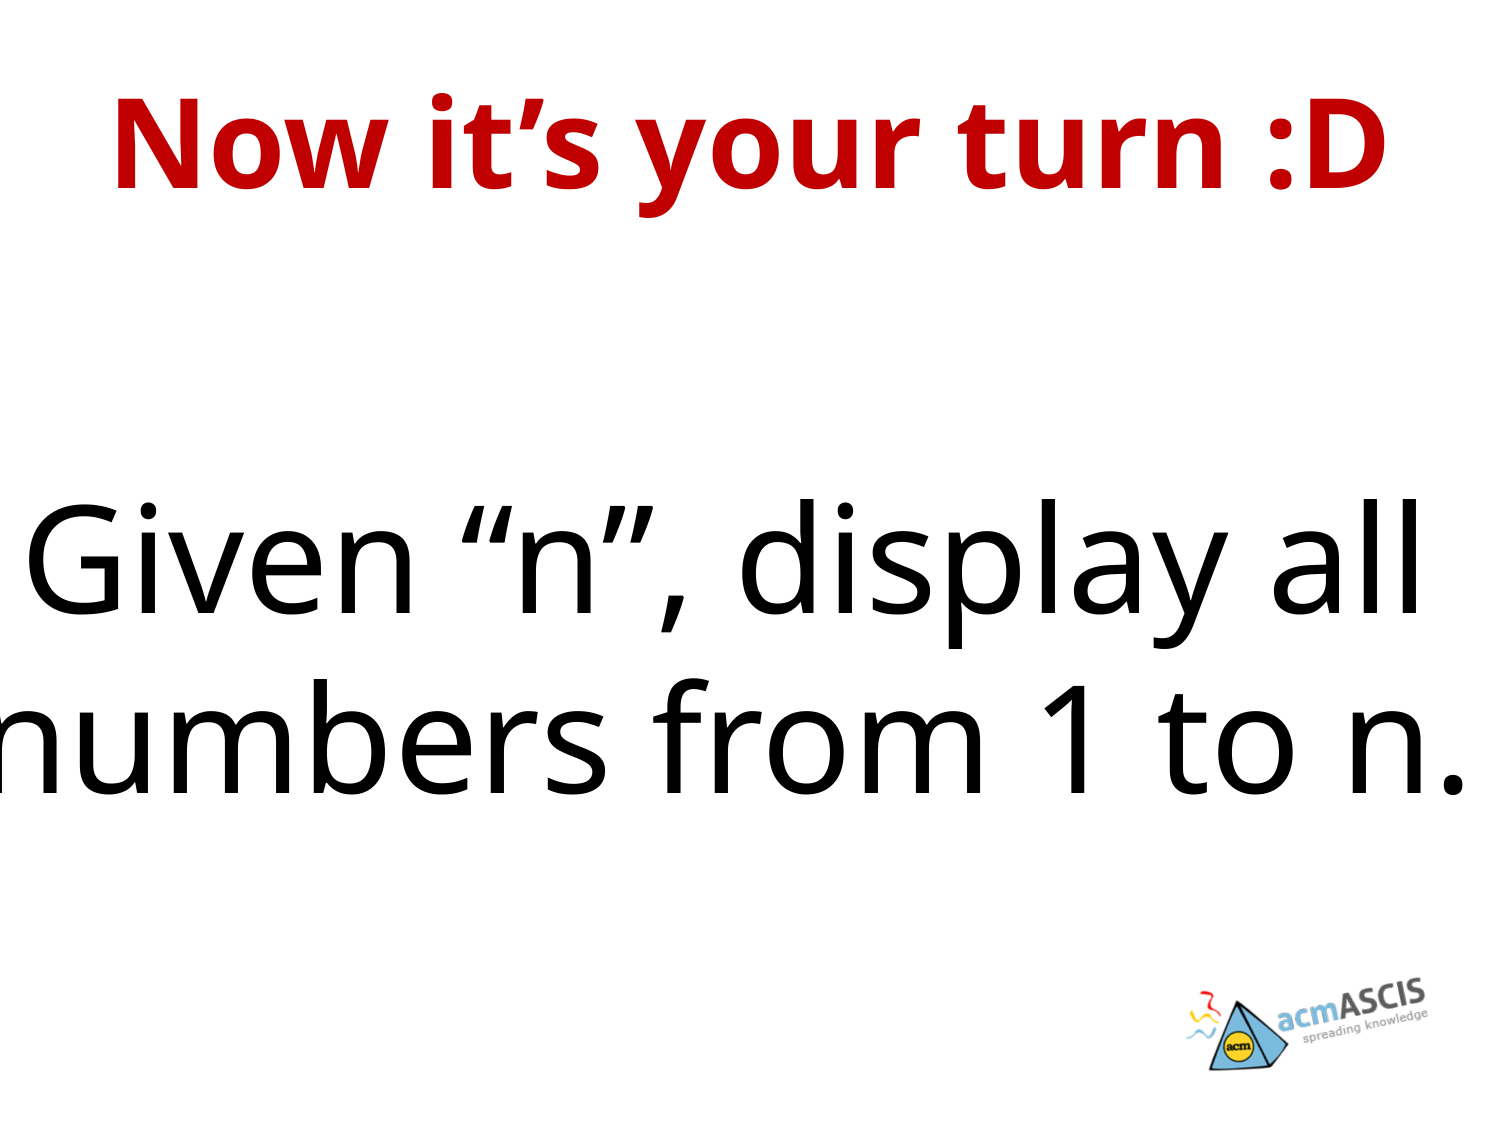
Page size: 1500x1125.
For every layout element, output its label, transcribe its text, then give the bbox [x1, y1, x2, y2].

text_box Given “n”, display all numbers from 1 to n. [0, 456, 1500, 831]
picture [1176, 934, 1457, 1099]
title Now it’s your turn :D [75, 45, 1425, 233]
